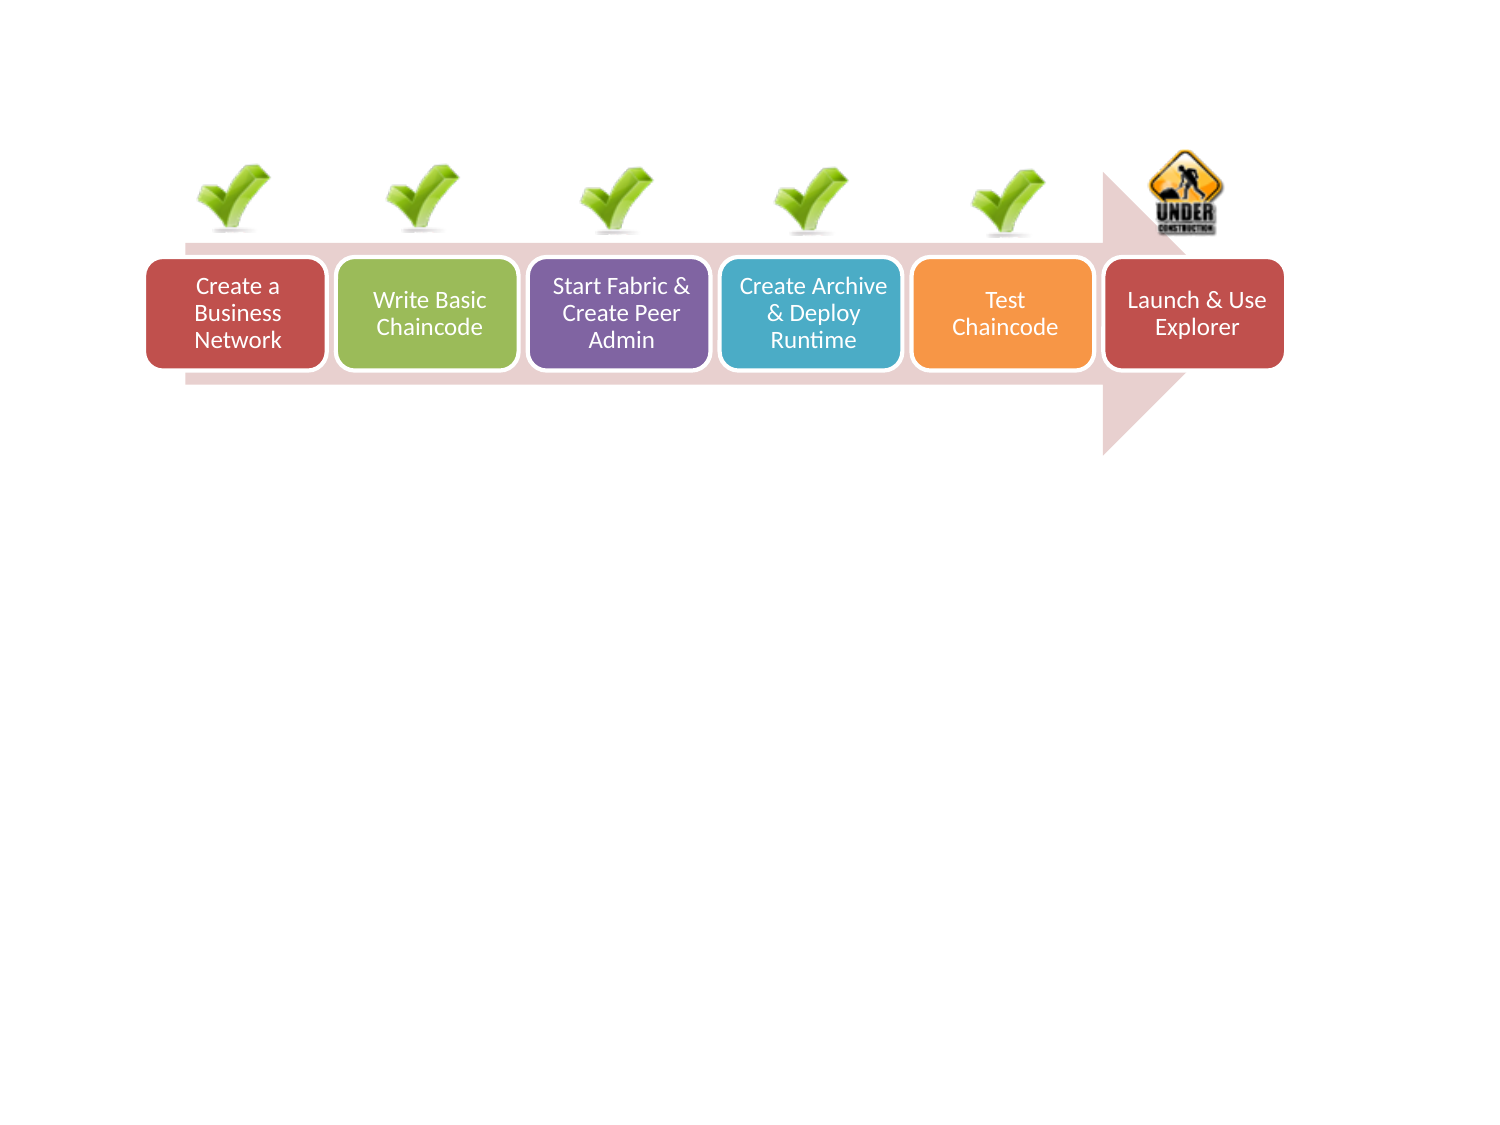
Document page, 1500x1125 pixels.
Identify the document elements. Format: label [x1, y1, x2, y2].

text_box [143, 149, 1287, 456]
